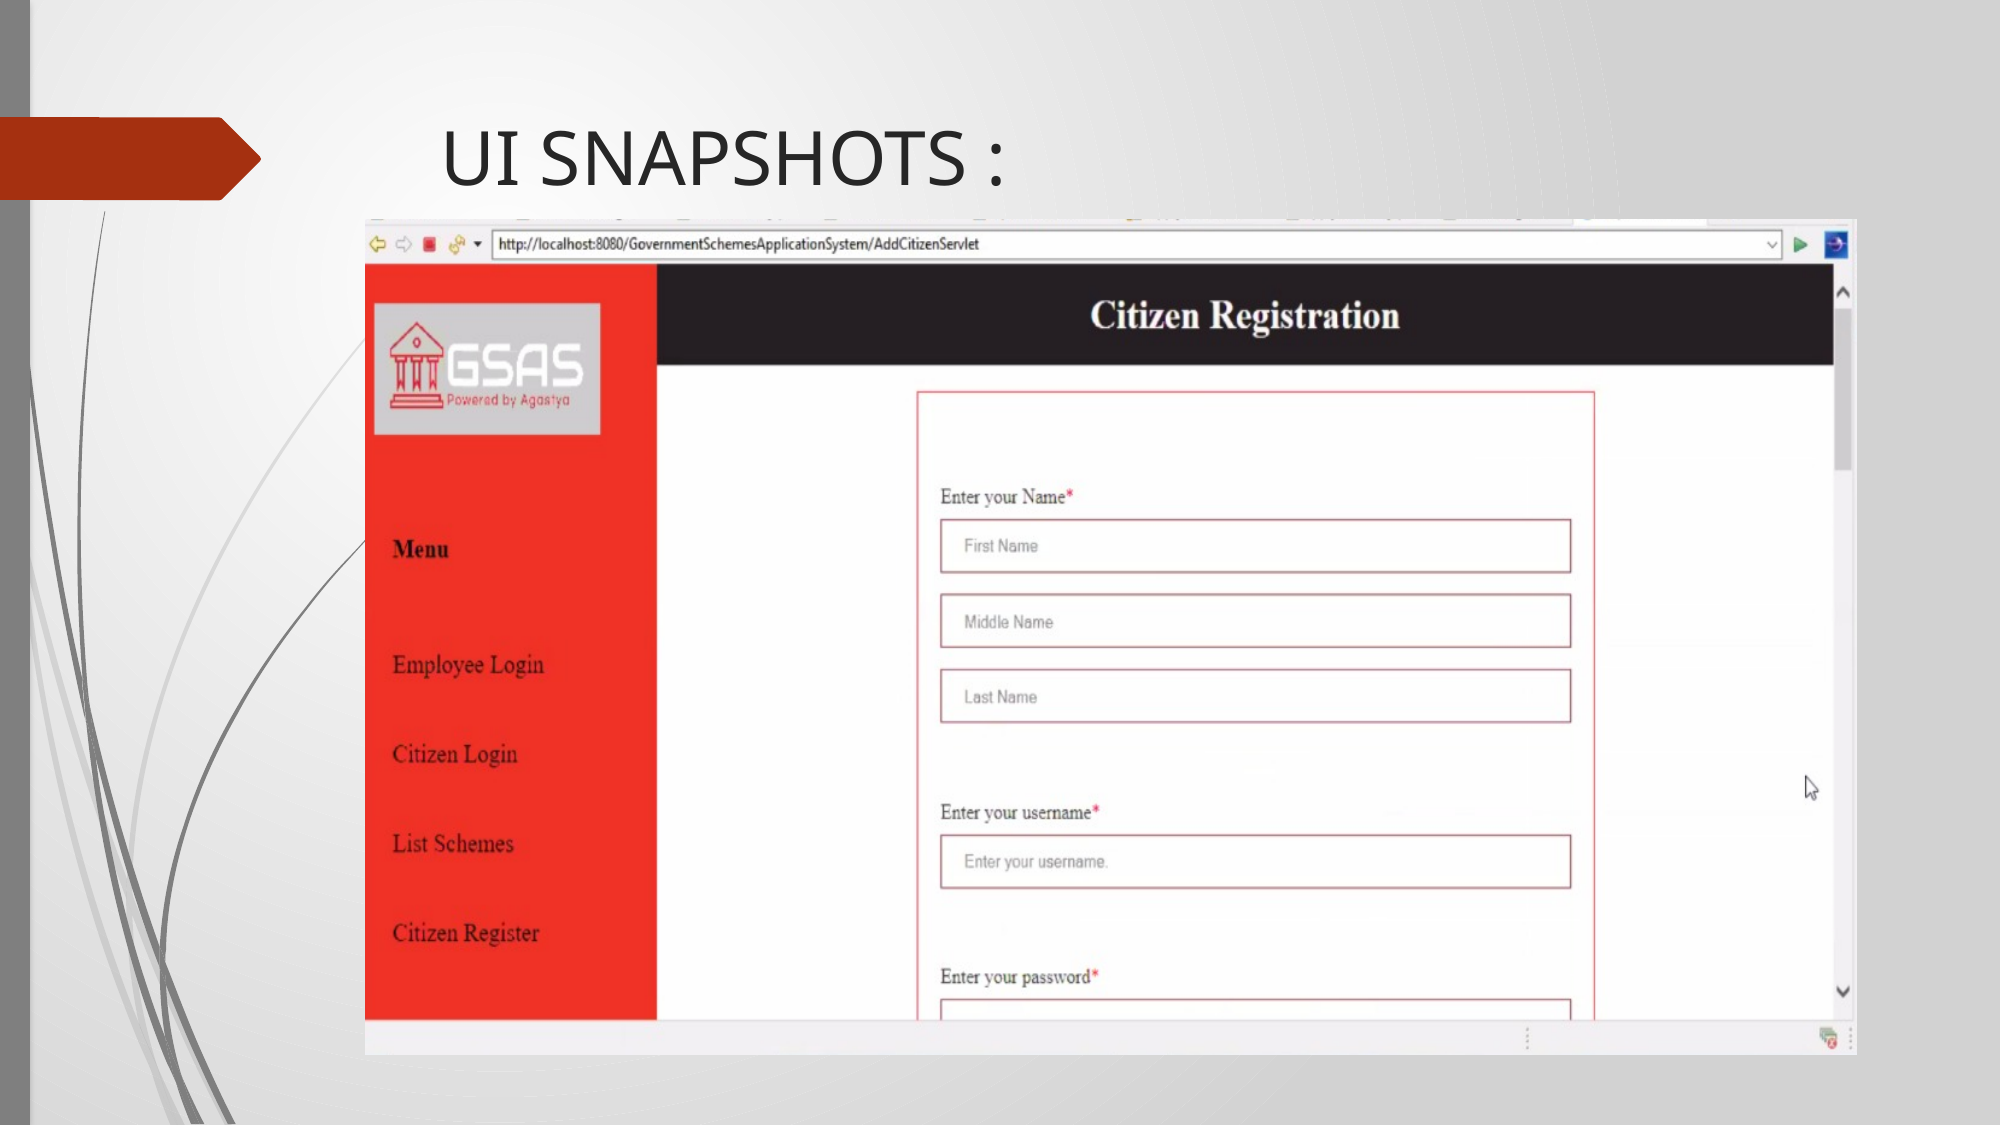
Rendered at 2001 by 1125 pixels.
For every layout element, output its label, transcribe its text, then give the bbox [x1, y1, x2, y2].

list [365, 219, 1857, 1055]
title UI SNAPSHOTS : [425, 102, 1888, 313]
